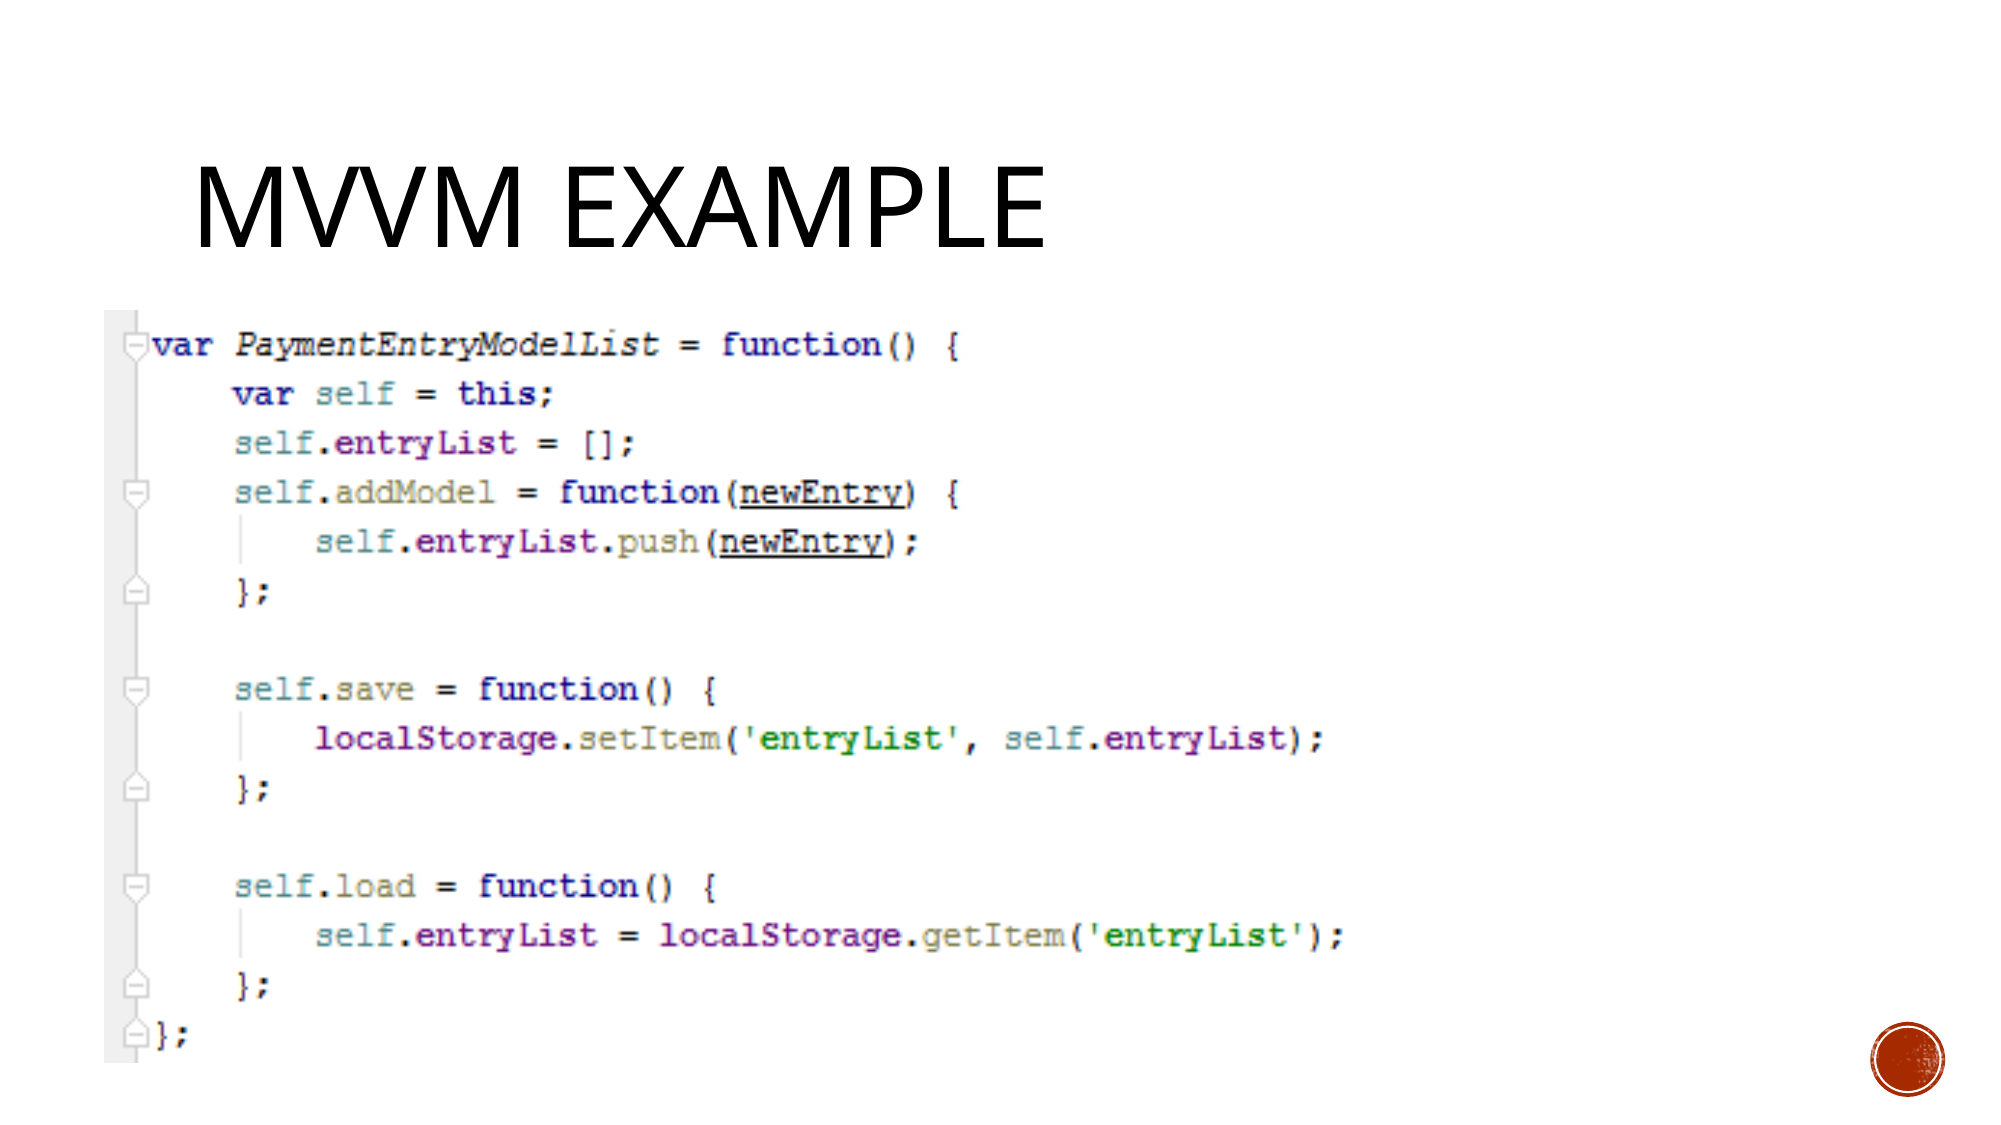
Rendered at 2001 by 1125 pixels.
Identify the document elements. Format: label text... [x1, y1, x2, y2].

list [111, 311, 1640, 1061]
title MVVM example [175, 79, 1826, 344]
